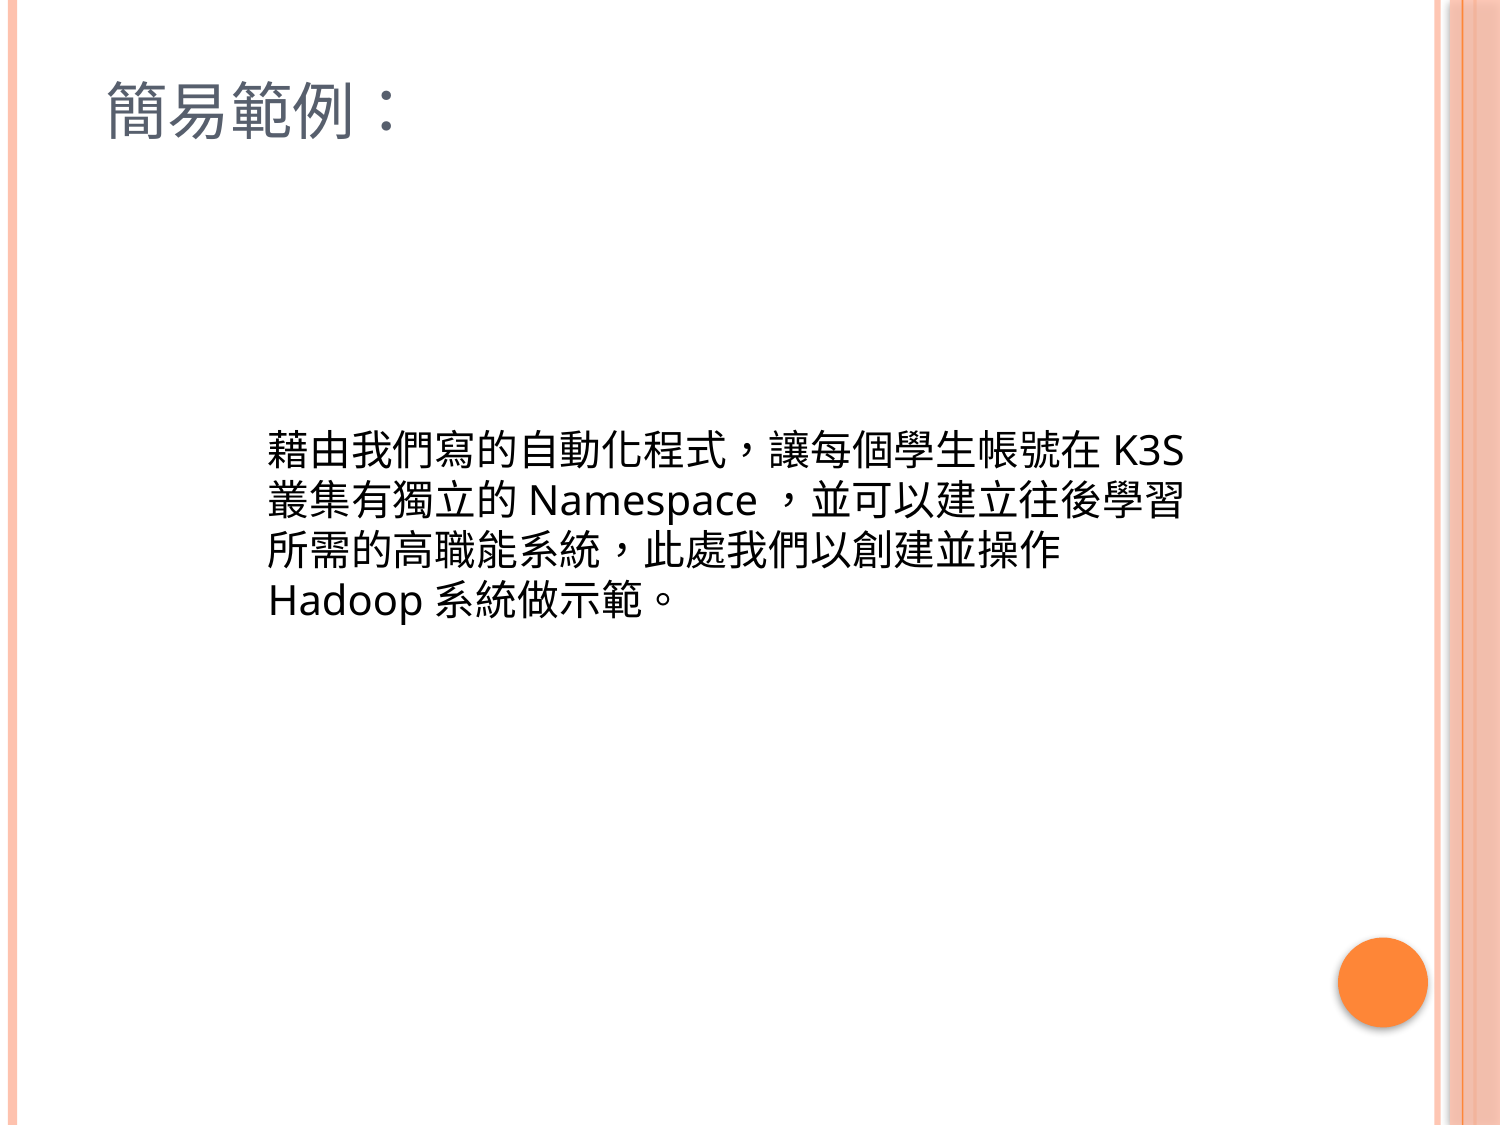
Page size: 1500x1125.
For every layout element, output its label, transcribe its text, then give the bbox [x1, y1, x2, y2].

text_box 簡易範例： [90, 64, 433, 155]
text_box 藉由我們寫的自動化程式，讓每個學生帳號在K3S叢集有獨立的Namespace，並可以建立往後學習所需的高職能系統，此處我們以創建並操作Hadoop系統做示範。 [252, 416, 1227, 632]
